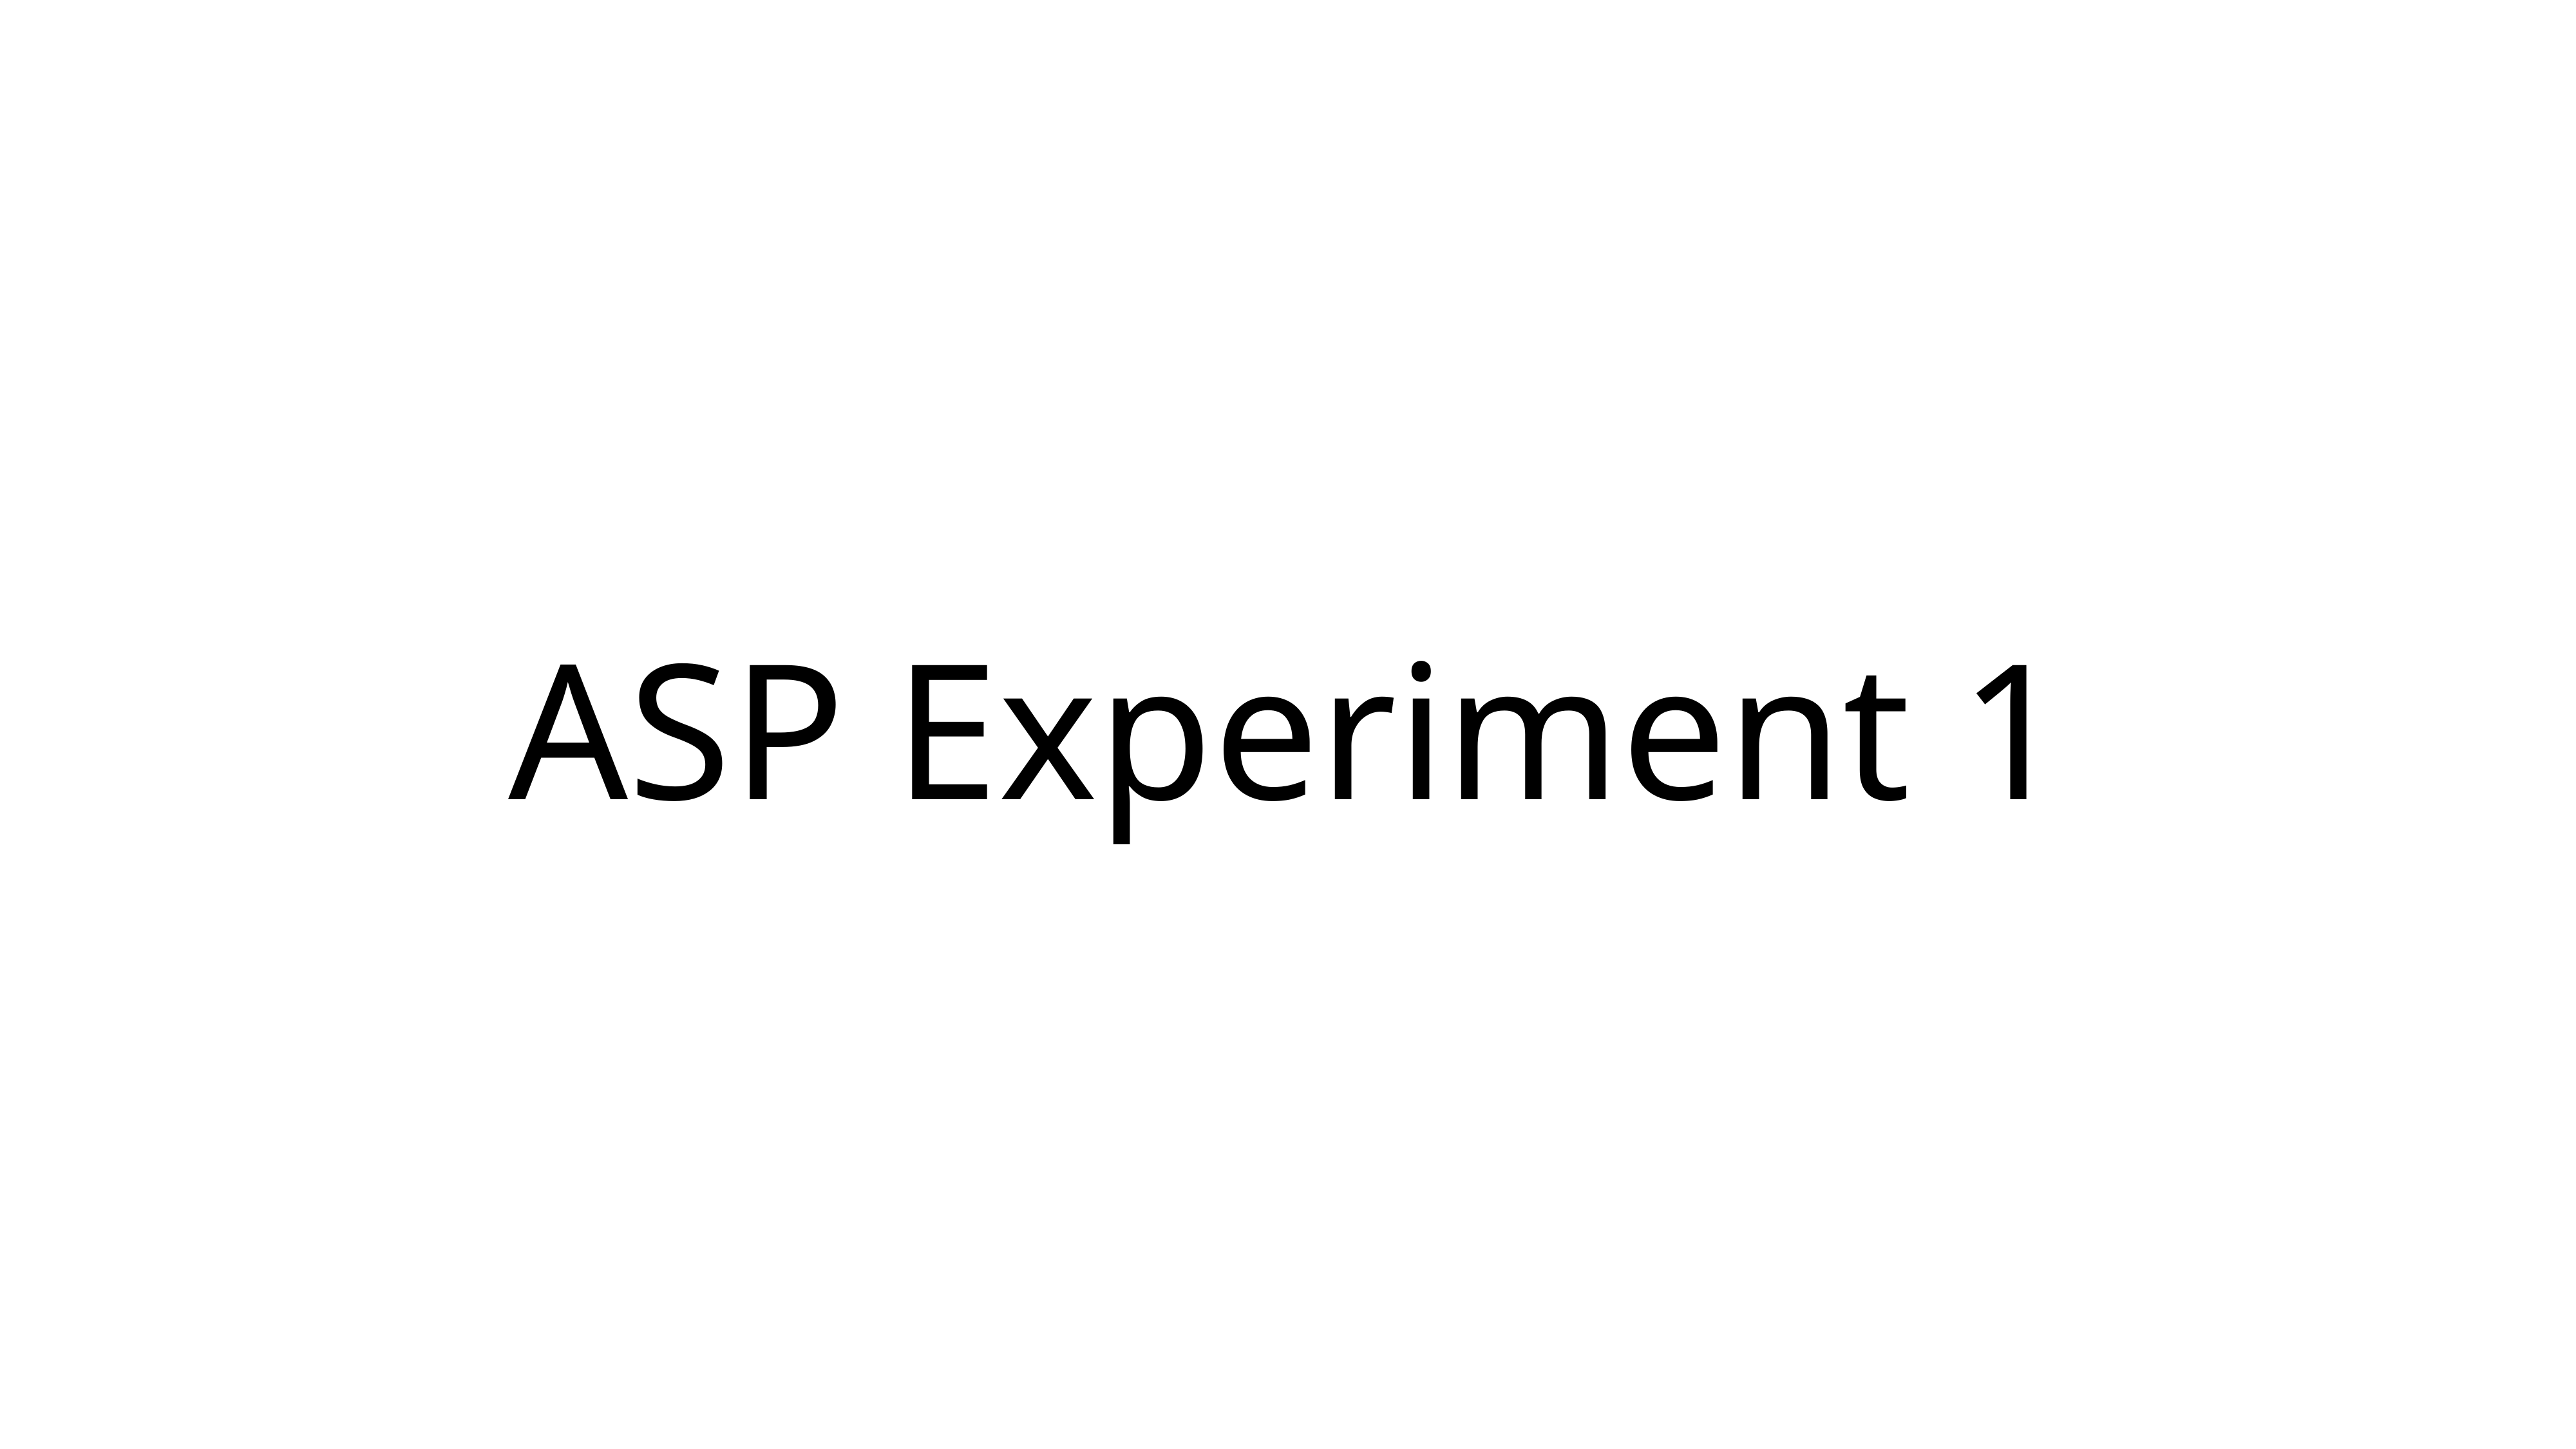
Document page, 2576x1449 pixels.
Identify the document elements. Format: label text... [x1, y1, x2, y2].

title ASP Experiment 1 [427, 478, 2149, 971]
